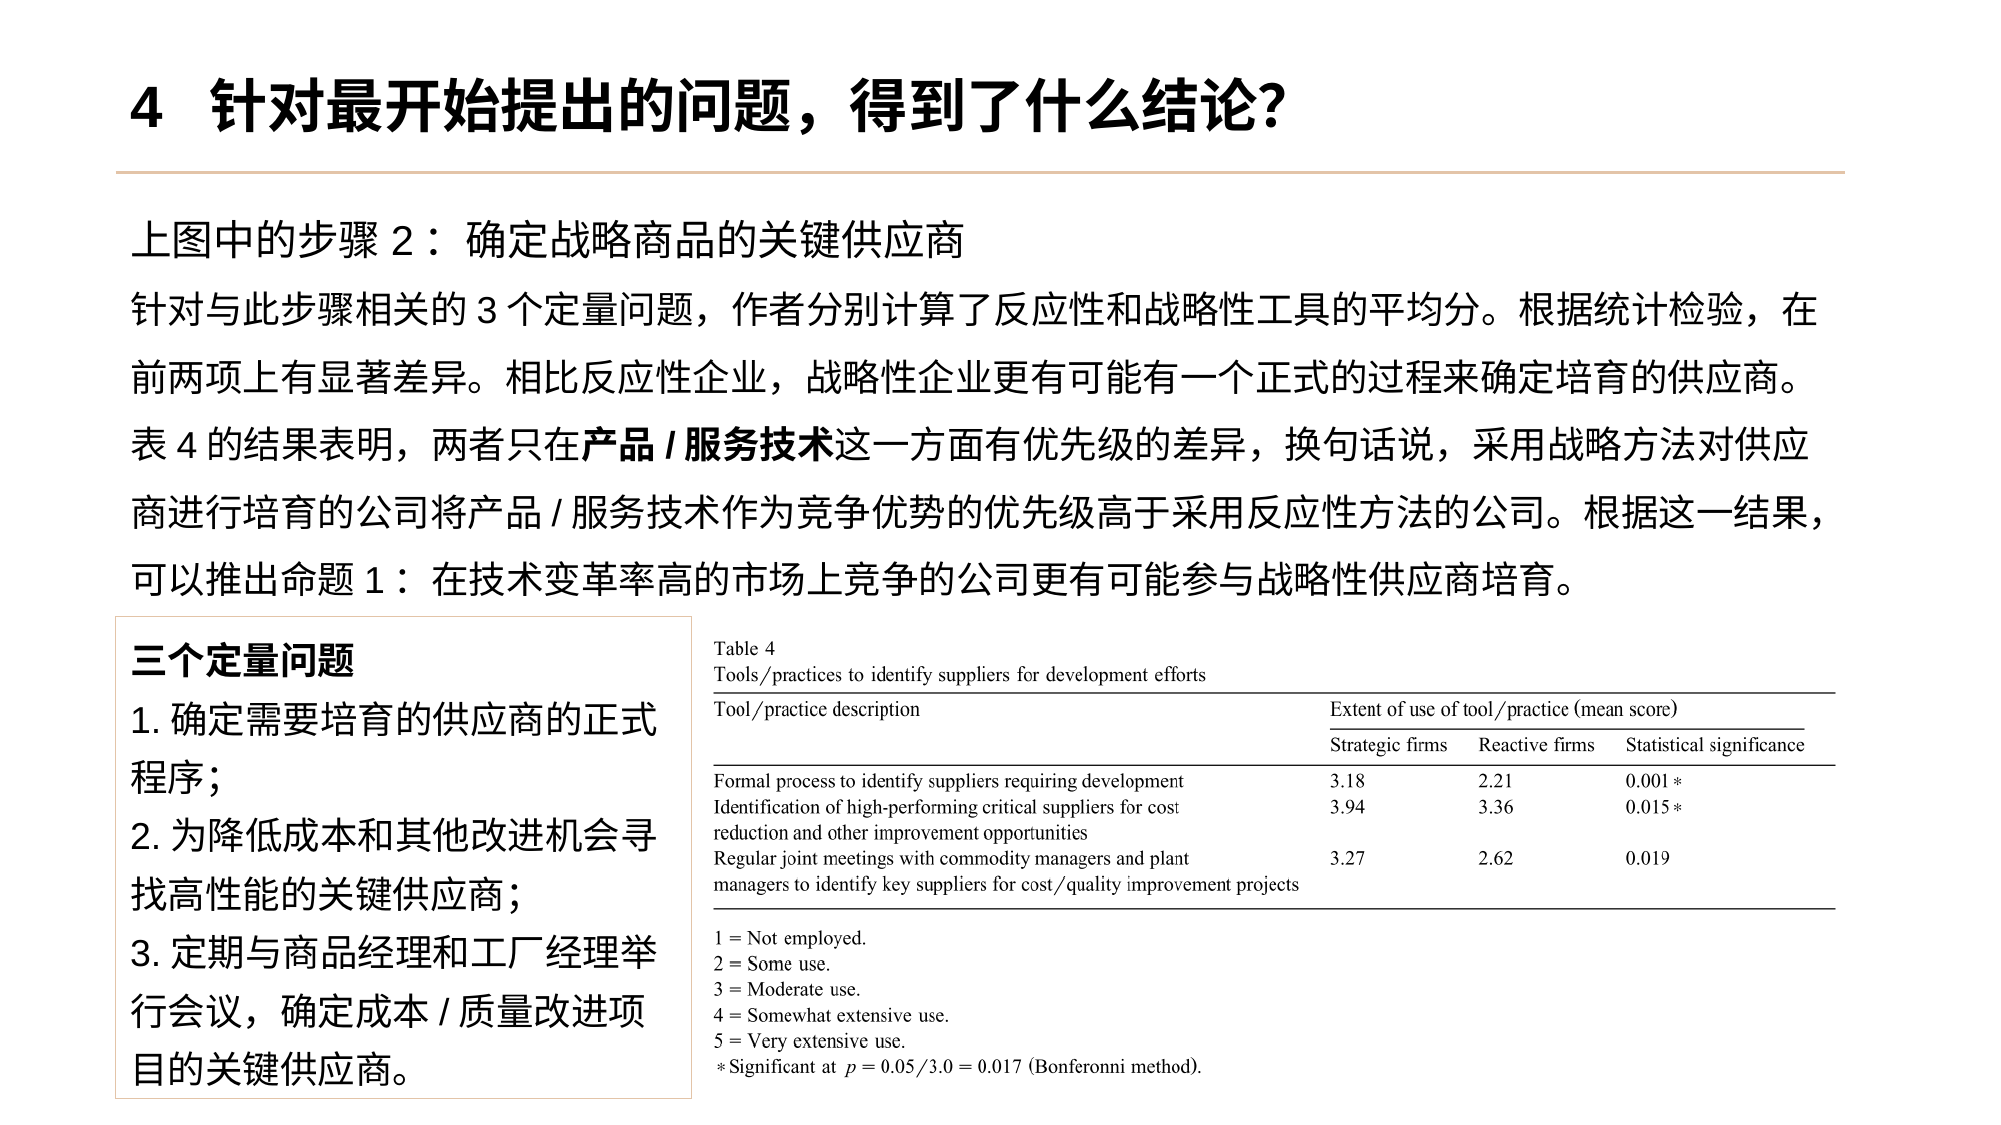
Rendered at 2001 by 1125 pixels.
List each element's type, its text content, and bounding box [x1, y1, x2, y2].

picture [691, 629, 1857, 1087]
text_box 三个定量问题 1.确定需要培育的供应商的正式程序； 2.为降低成本和其他改进机会寻找高性能的关键供应商； 3.定期与商品经理和工厂经理举行会议，确定成本/质量改进项目的关键供应商。 [115, 616, 692, 1099]
text_box 4 针对最开始提出的问题，得到了什么结论？ [115, 62, 1519, 147]
text_box 上图中的步骤2：确定战略商品的关键供应商 针对与此步骤相关的3个定量问题，作者分别计算了反应性和战略性工具的平均分。根据统计检验，在前两项上有显著差异。相比反应性企业，战略性企业更有可能有一个正式的过程来确定培育的供应商。 表4的结果表明，两者只在产品/服务技术这一方面有优先级的差异，换句话说，采用战略方法对供应商进行培育的公司将产品/服务技术作为竞争优势的优先级高于采用反应性方法的公司。根据这一结果，可以推出命题1：在技术变革率高的市场上竞争的公司更有可能参与战略性供应商培育。 [115, 181, 1845, 609]
